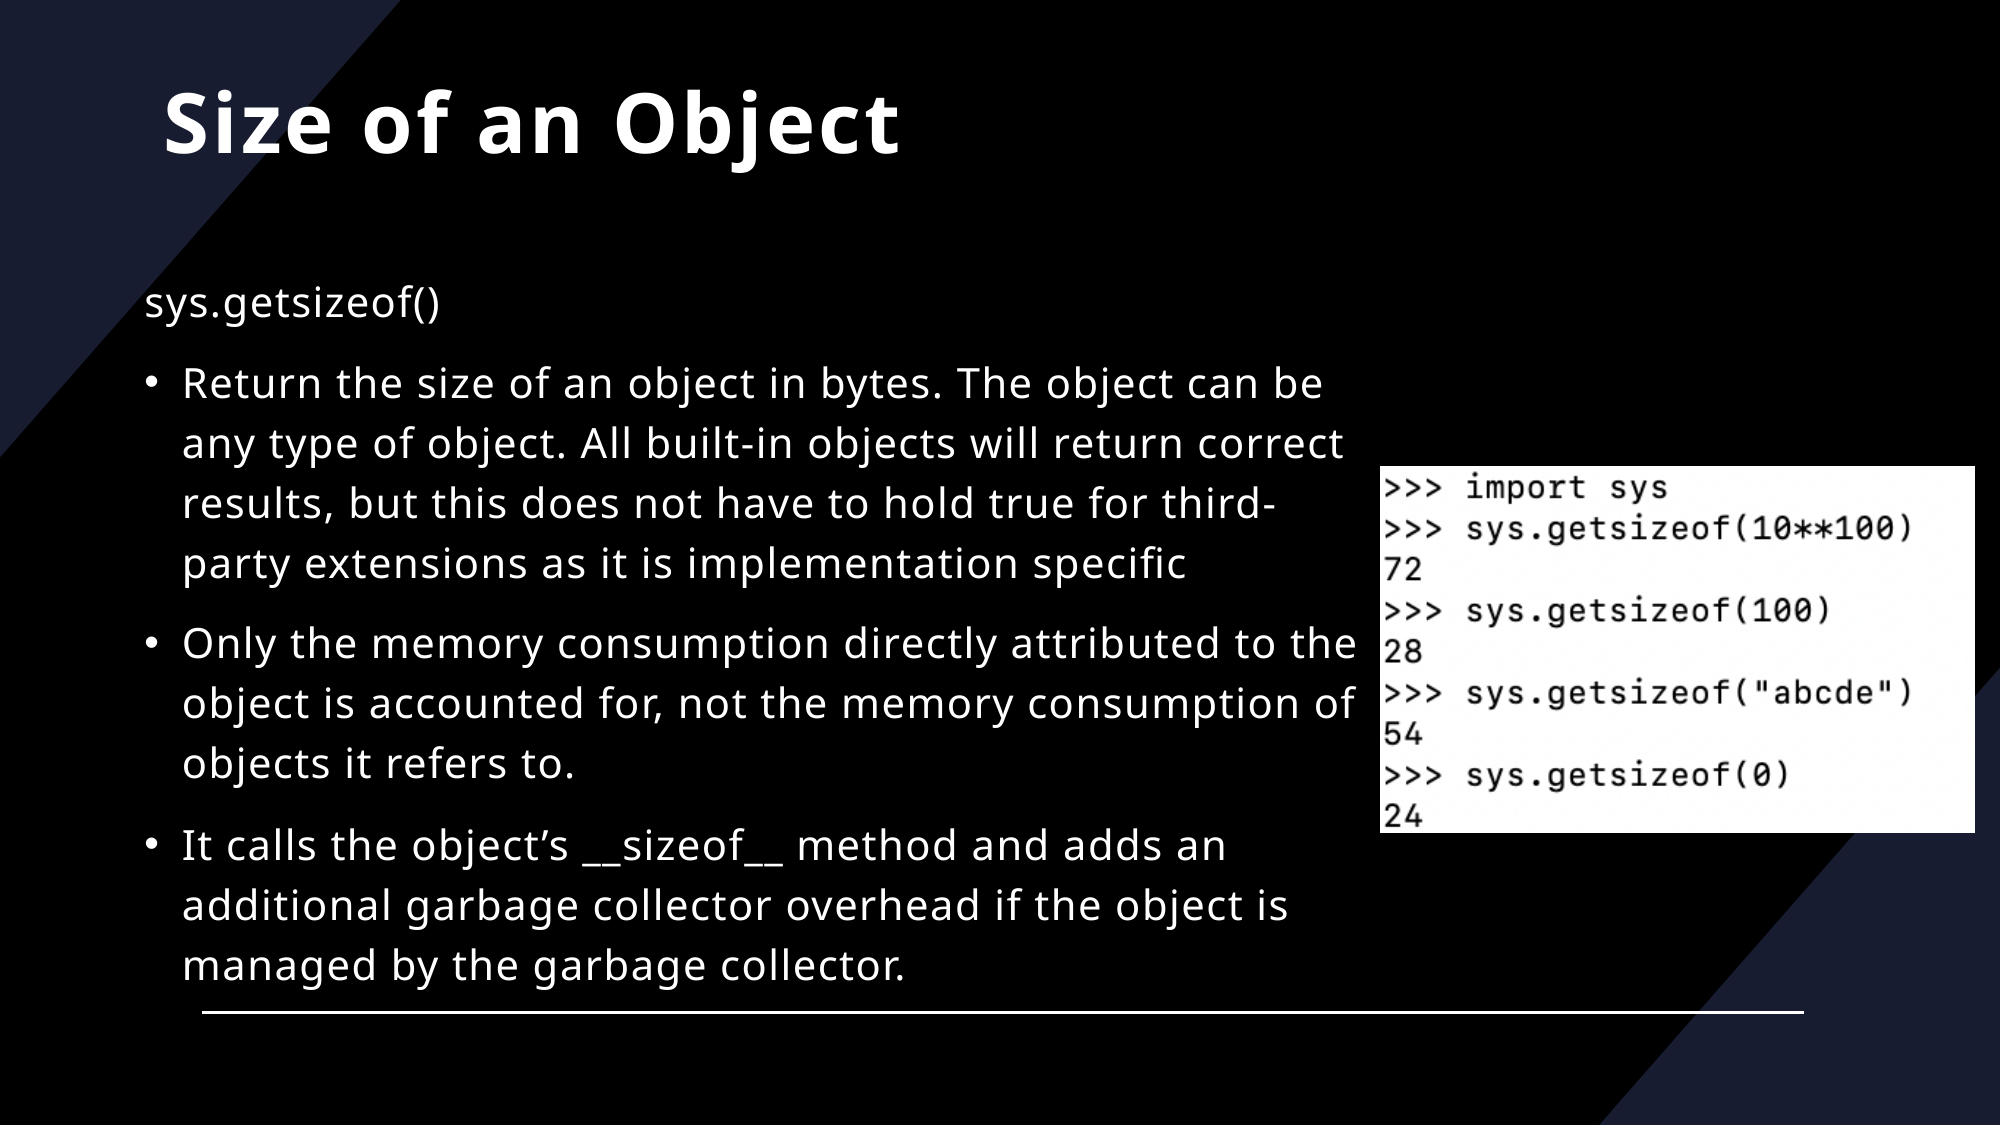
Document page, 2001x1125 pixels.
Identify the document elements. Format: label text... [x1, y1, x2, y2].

title Size of an Object [145, 26, 1771, 201]
picture [1380, 466, 1975, 833]
list sys.getsizeof() Return the size of an object in bytes. The object can be any type of object. All built-in objects will return correct results, but this does not have to hold true for third-party extensions as it is implementation specific Only the memory consumption directly attributed to the object is accounted for, not the memory consumption of objects it refers to. It calls the object’s __sizeof__ method and adds an additional garbage collector overhead if the object is managed by the garbage collector. [126, 247, 1381, 833]
